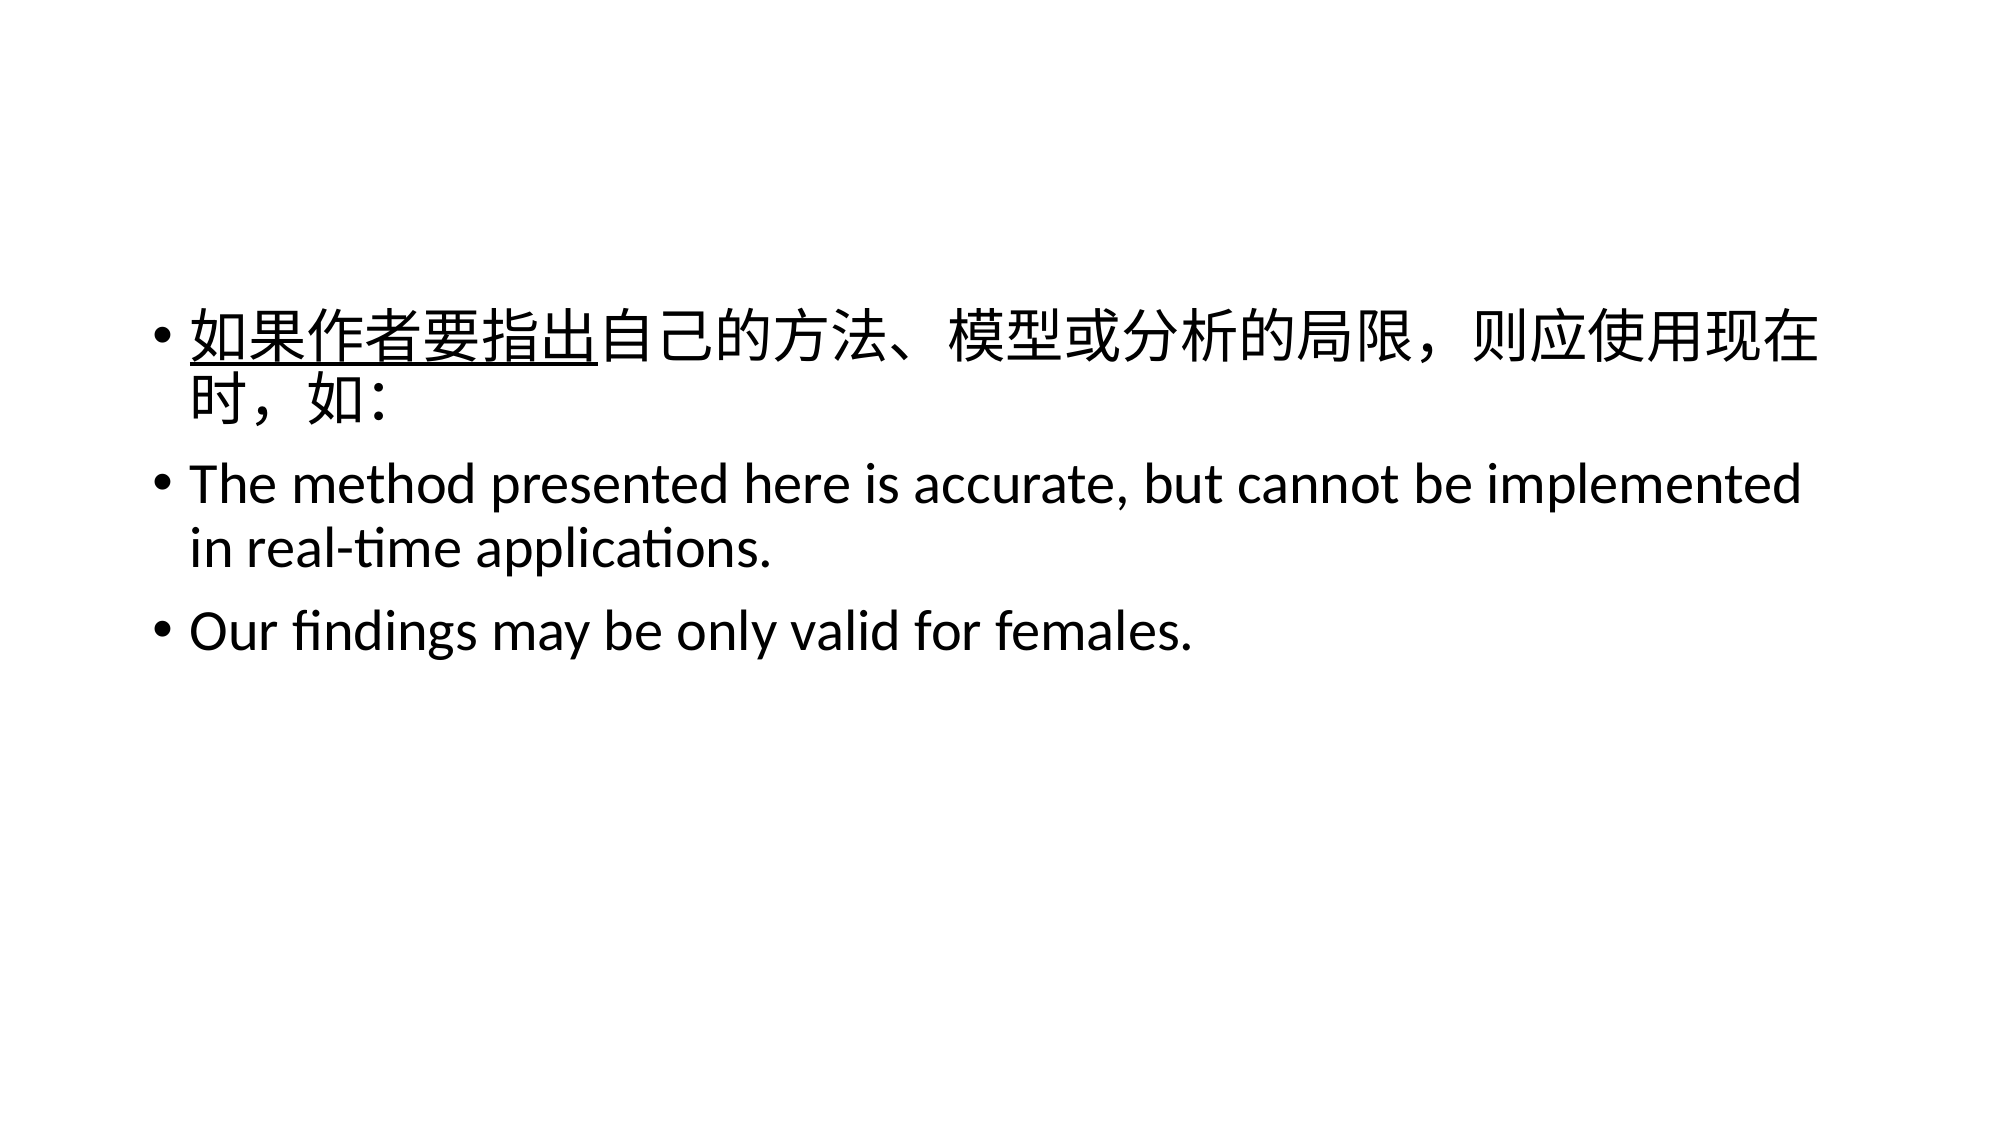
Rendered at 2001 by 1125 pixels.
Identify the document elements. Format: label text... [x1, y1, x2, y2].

list 如果作者要指出自己的方法、模型或分析的局限，则应使用现在时，如： The method presented here is accurate, but cannot be implemented in real-time applications. Our findings may be only valid for females. [137, 299, 1863, 1014]
